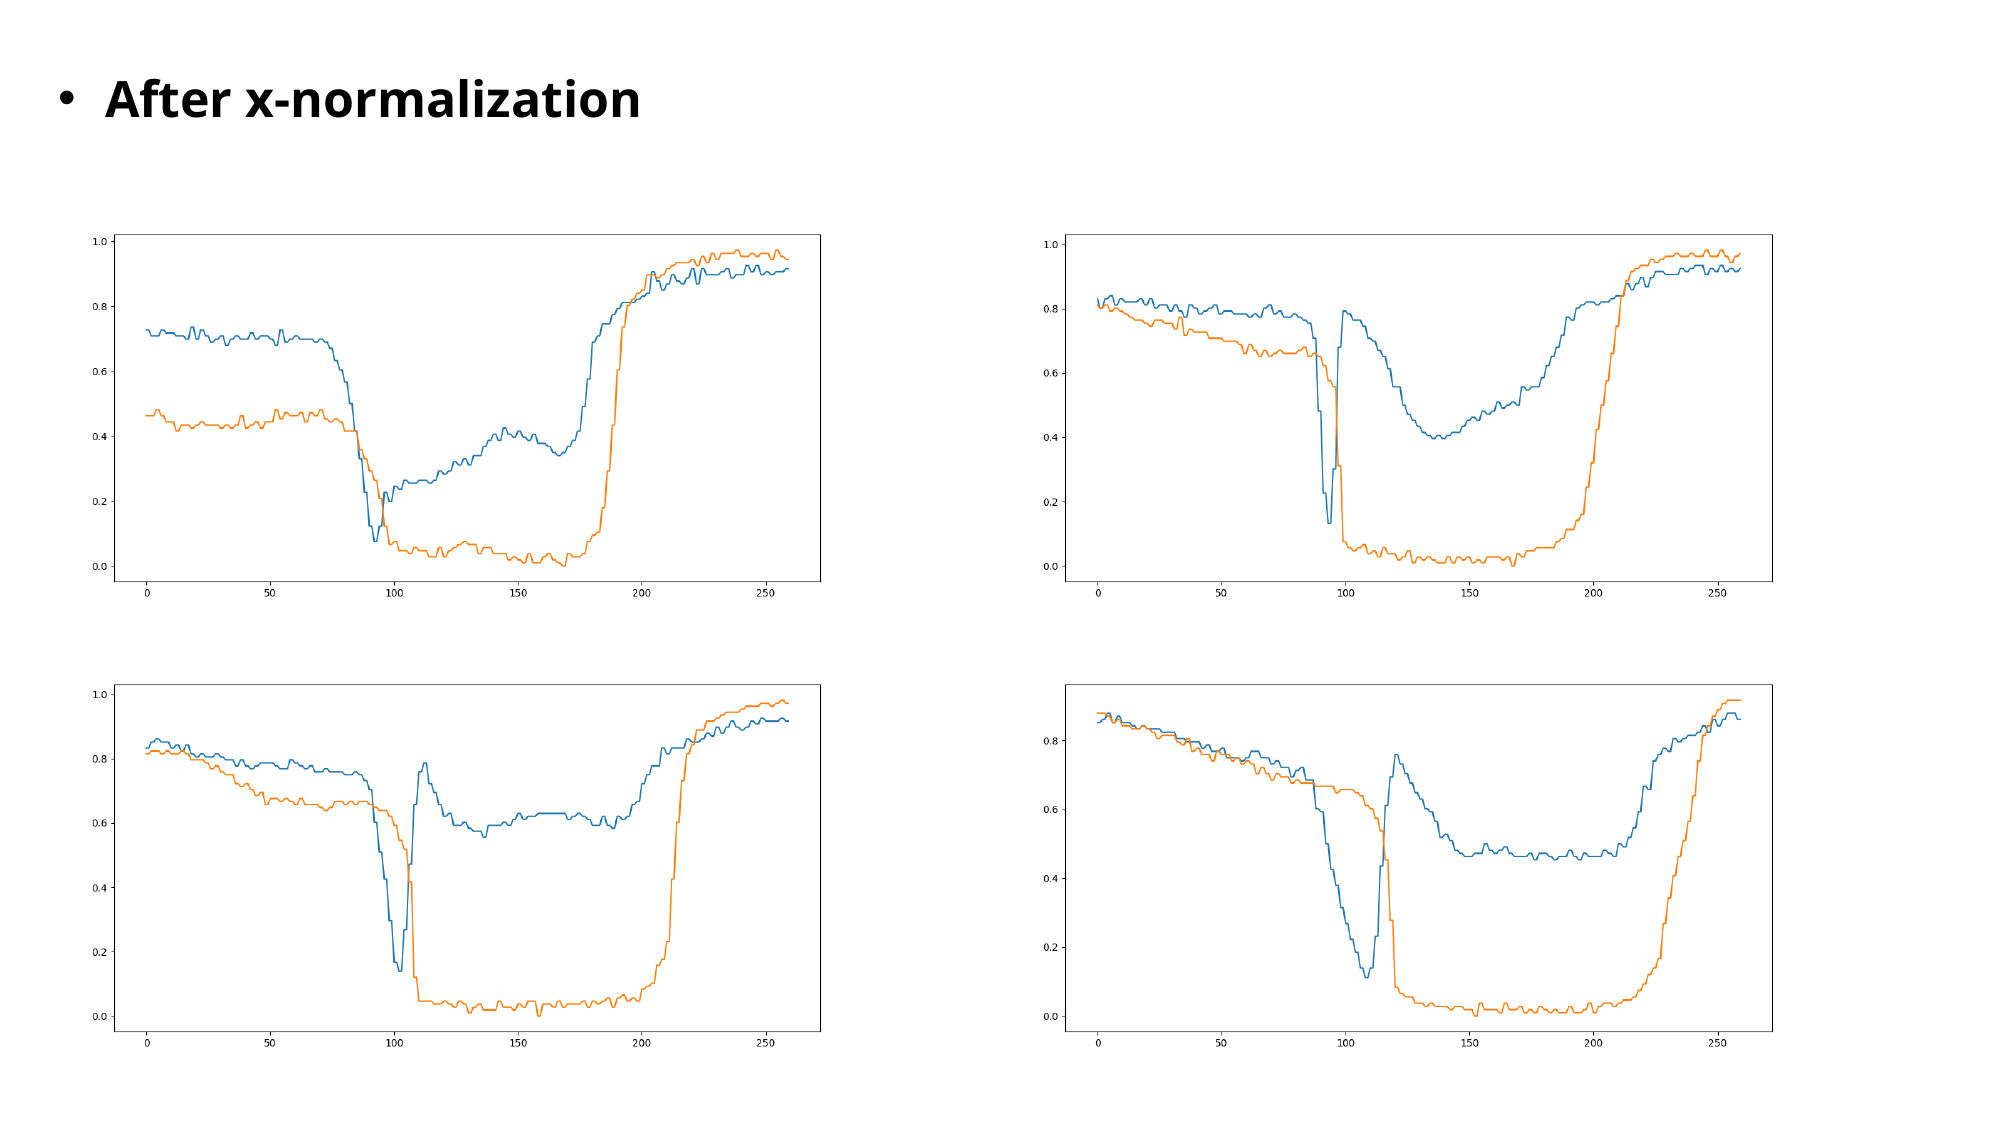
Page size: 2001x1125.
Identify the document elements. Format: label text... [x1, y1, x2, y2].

picture [950, 180, 1863, 1081]
picture [0, 180, 912, 1081]
text_box After x-normalization [43, 60, 951, 135]
